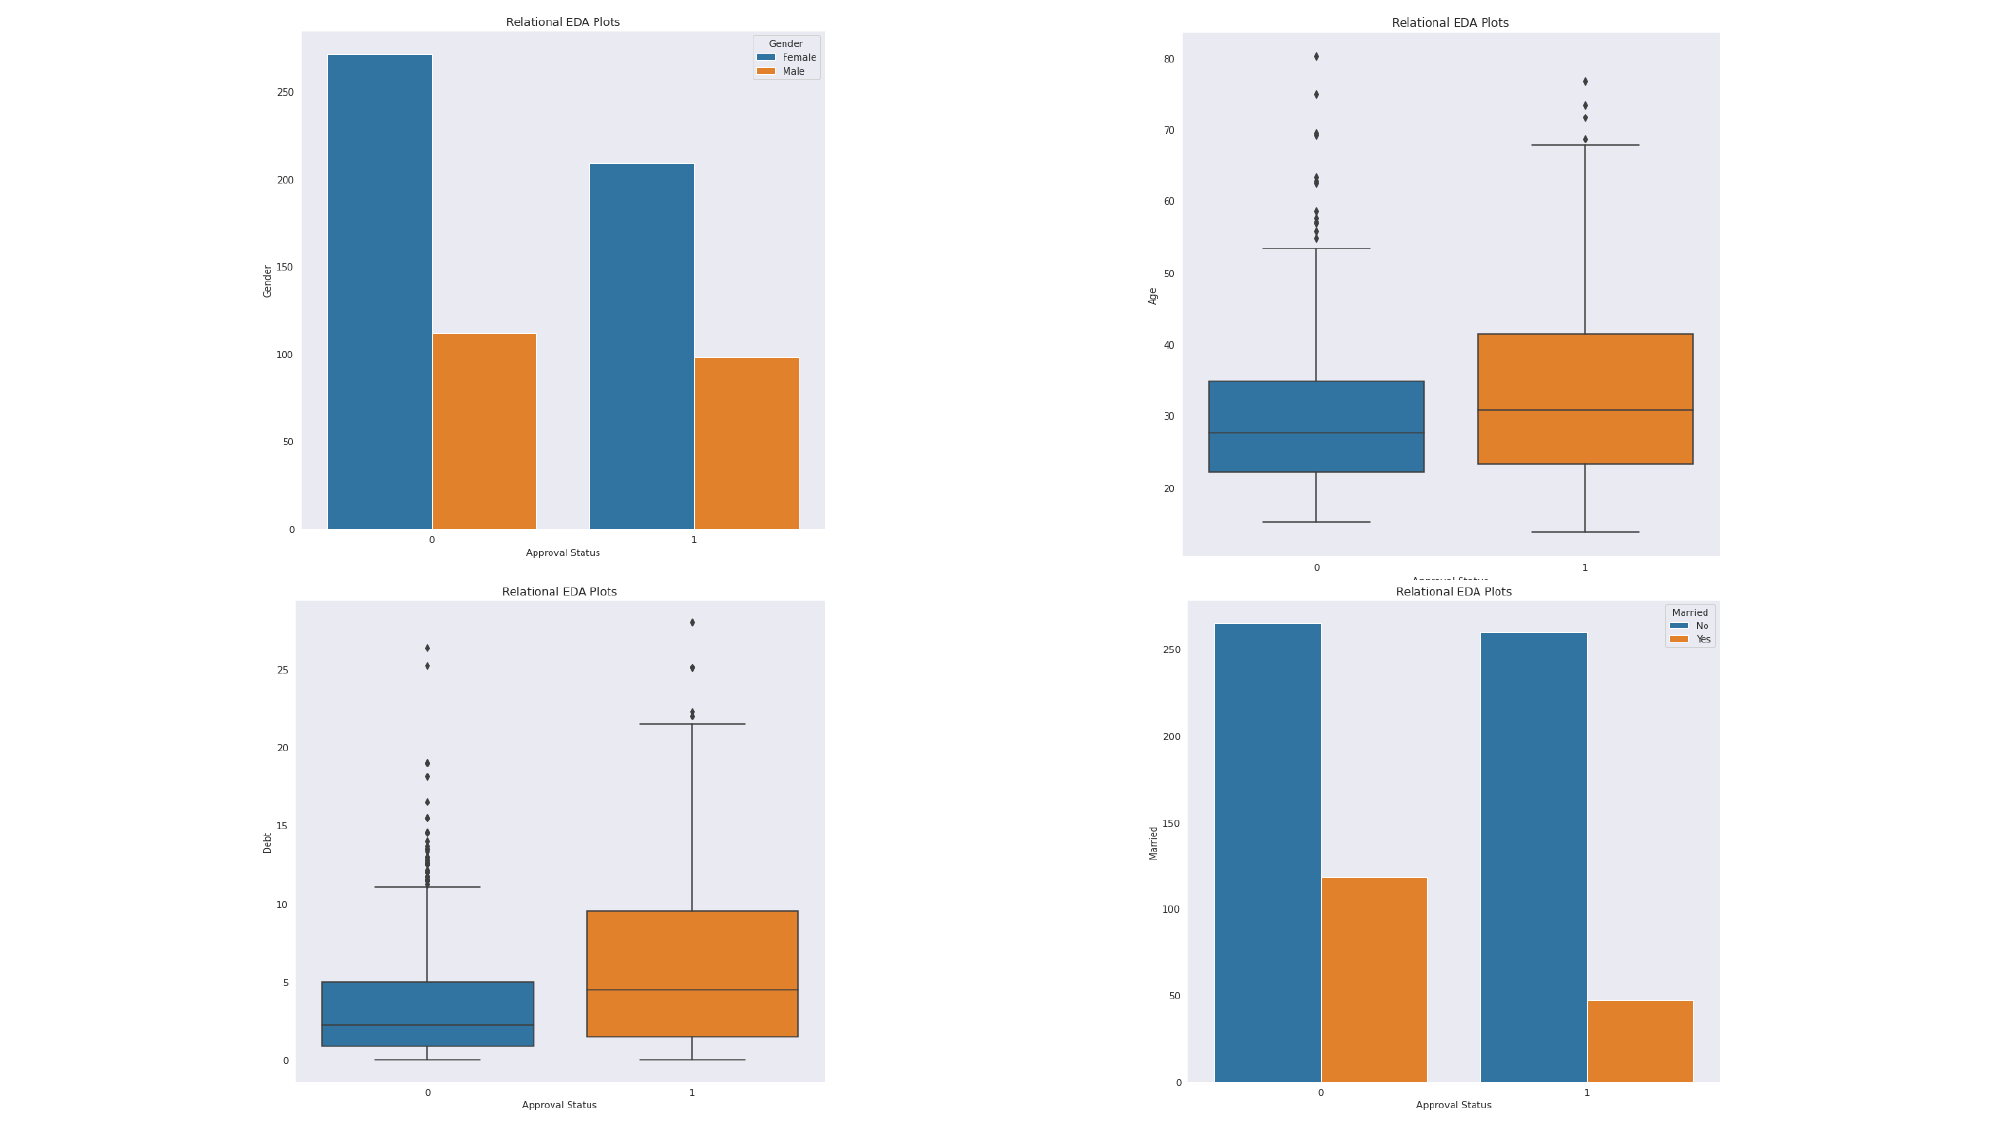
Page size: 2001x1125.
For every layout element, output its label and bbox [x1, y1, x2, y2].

picture [255, 10, 831, 563]
picture [1142, 10, 1726, 1115]
picture [255, 579, 831, 1115]
